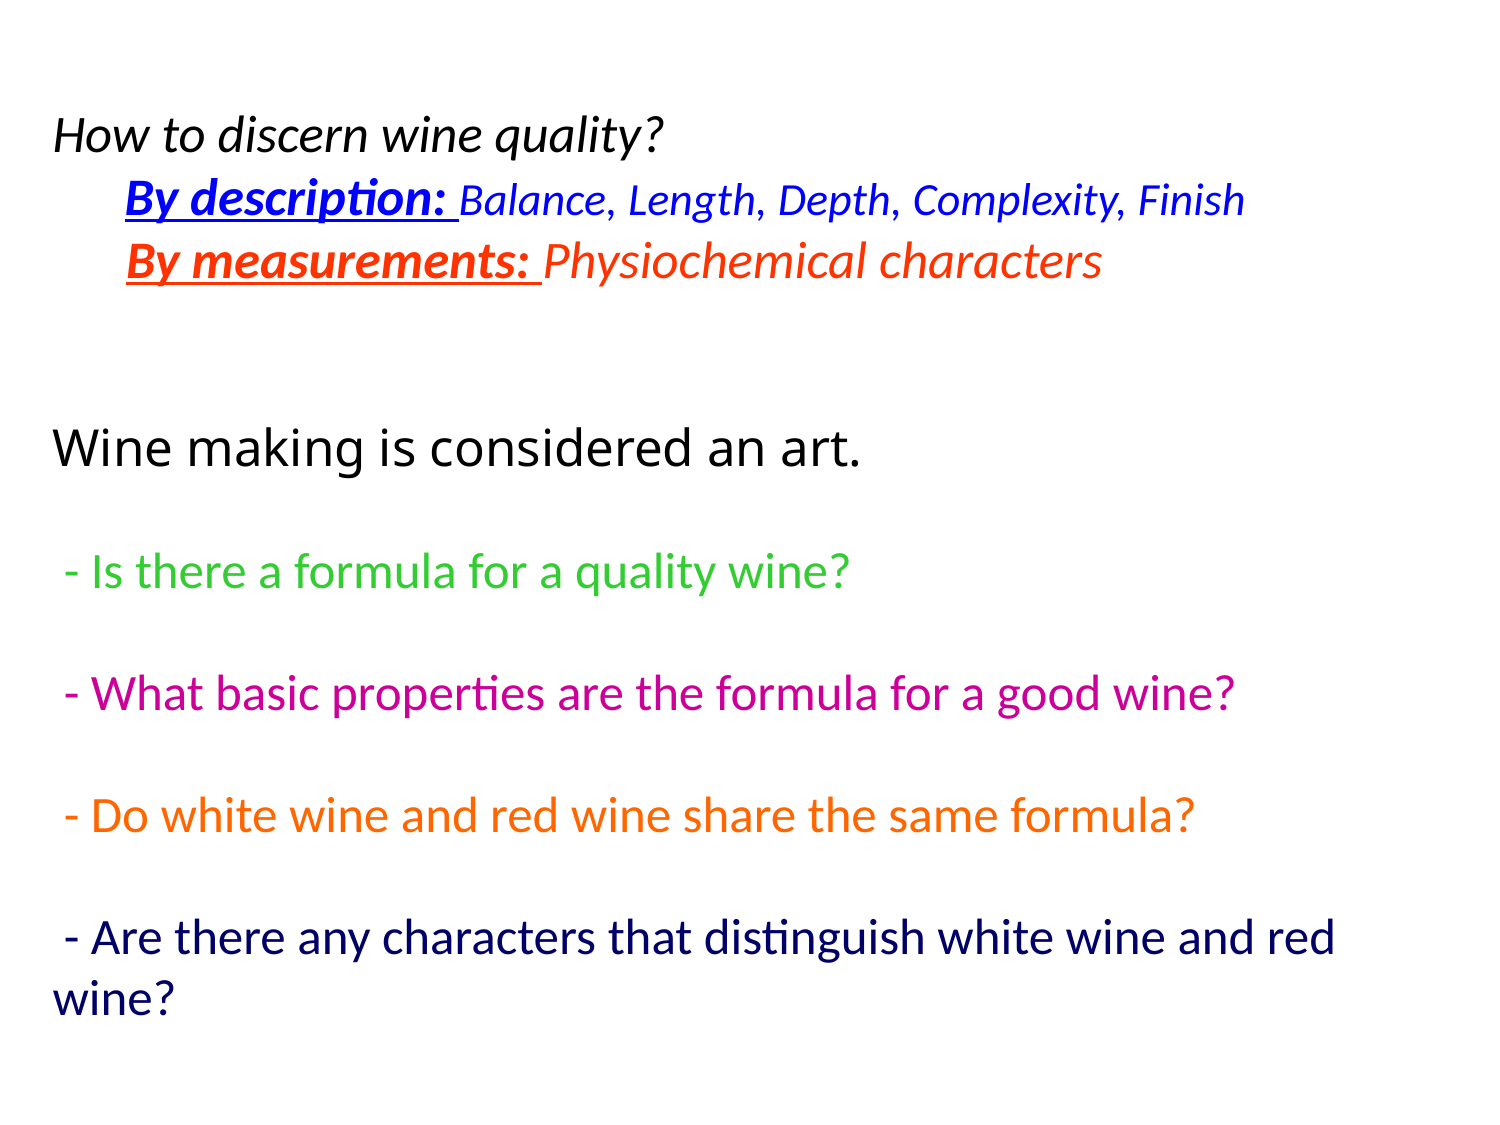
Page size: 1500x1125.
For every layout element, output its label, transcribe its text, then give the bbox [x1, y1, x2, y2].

title How to discern wine quality? By description: Balance, Length, Depth, Complexity, Finish By measurements: Physiochemical characters Wine making is considered an art. - Is there a formula for a quality wine? - What basic properties are the formula for a good wine? - Do white wine and red wine share the same formula? - Are there any characters that distinguish white wine and red wine? [37, 87, 1475, 1125]
